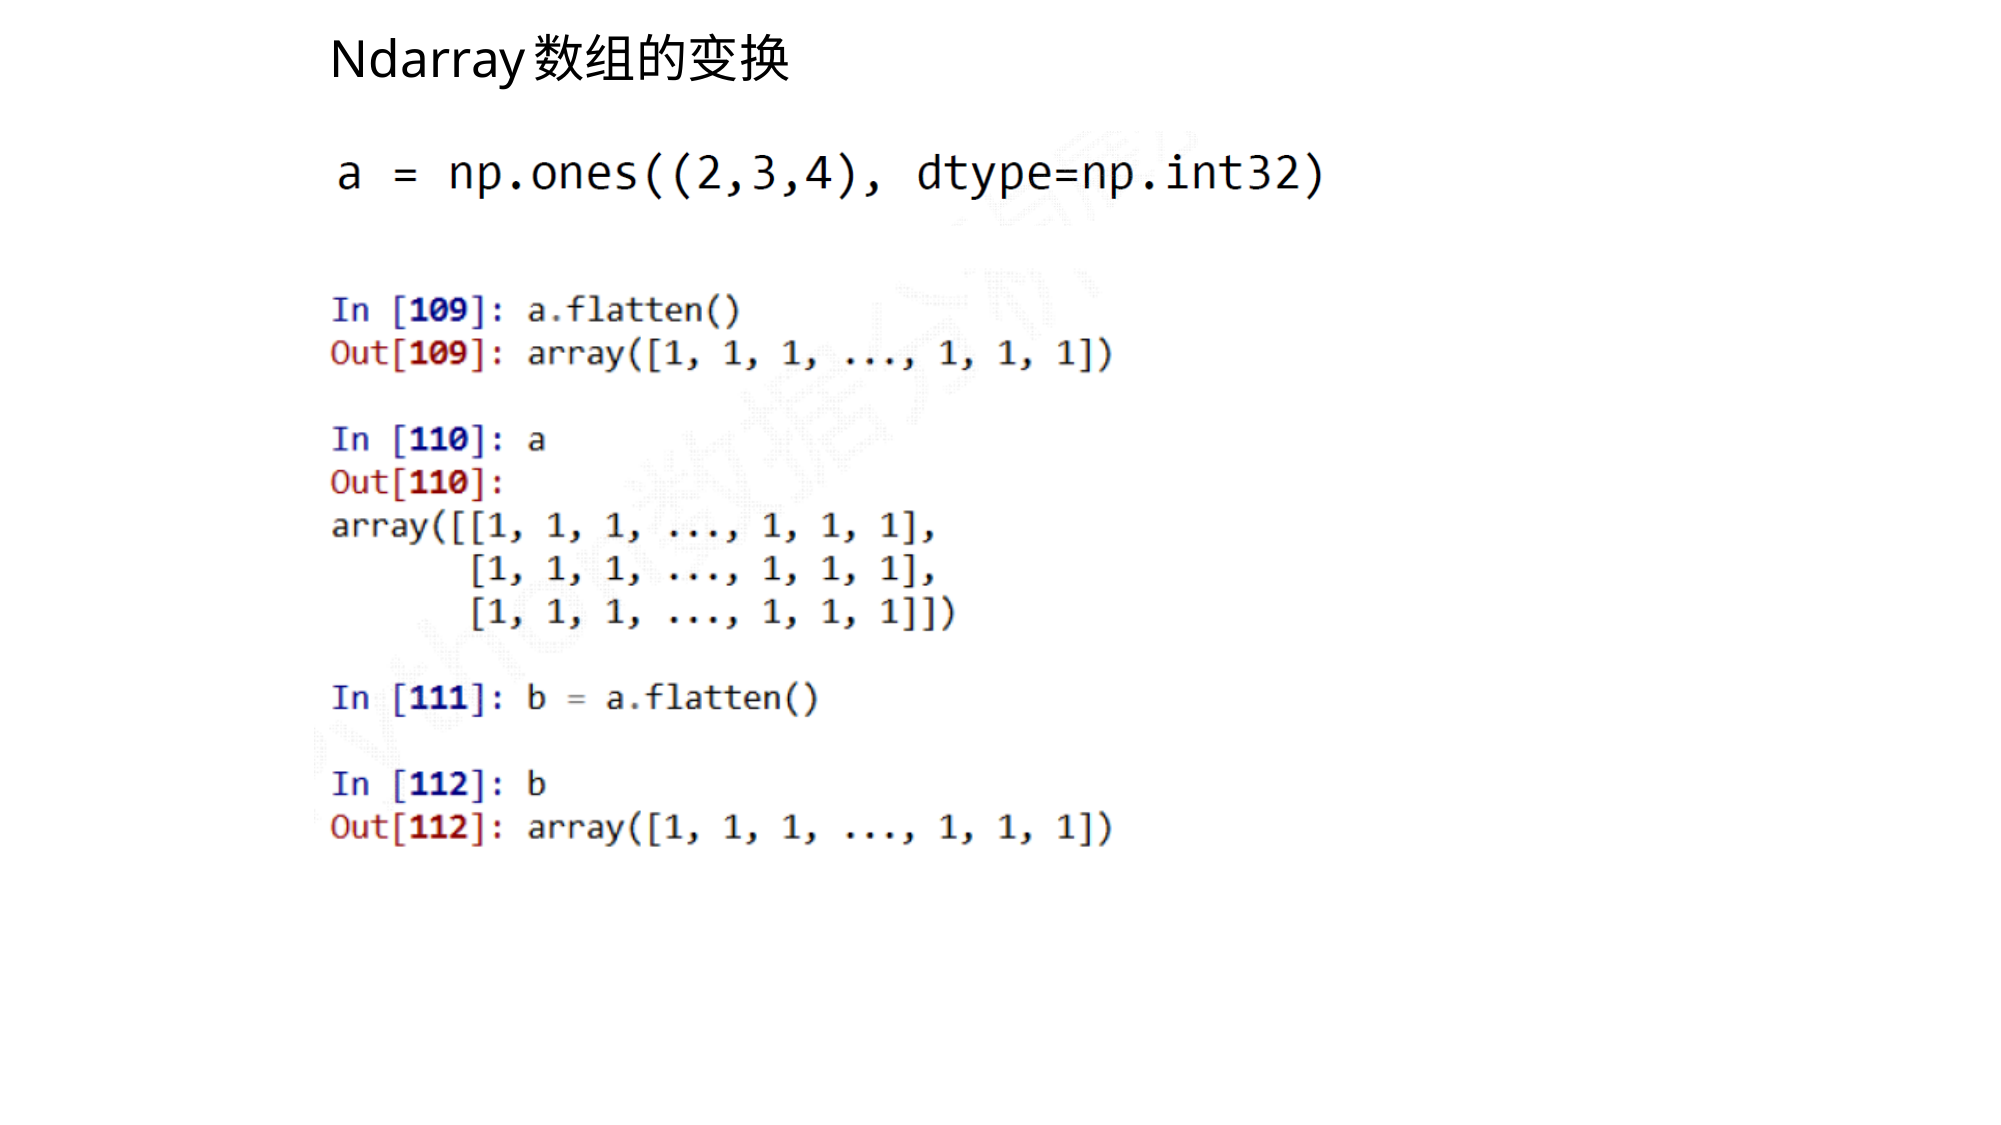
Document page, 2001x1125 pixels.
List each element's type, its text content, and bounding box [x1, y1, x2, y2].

picture [314, 131, 1343, 227]
picture [314, 267, 1176, 900]
title Ndarray数组的变换 [314, 25, 1680, 97]
